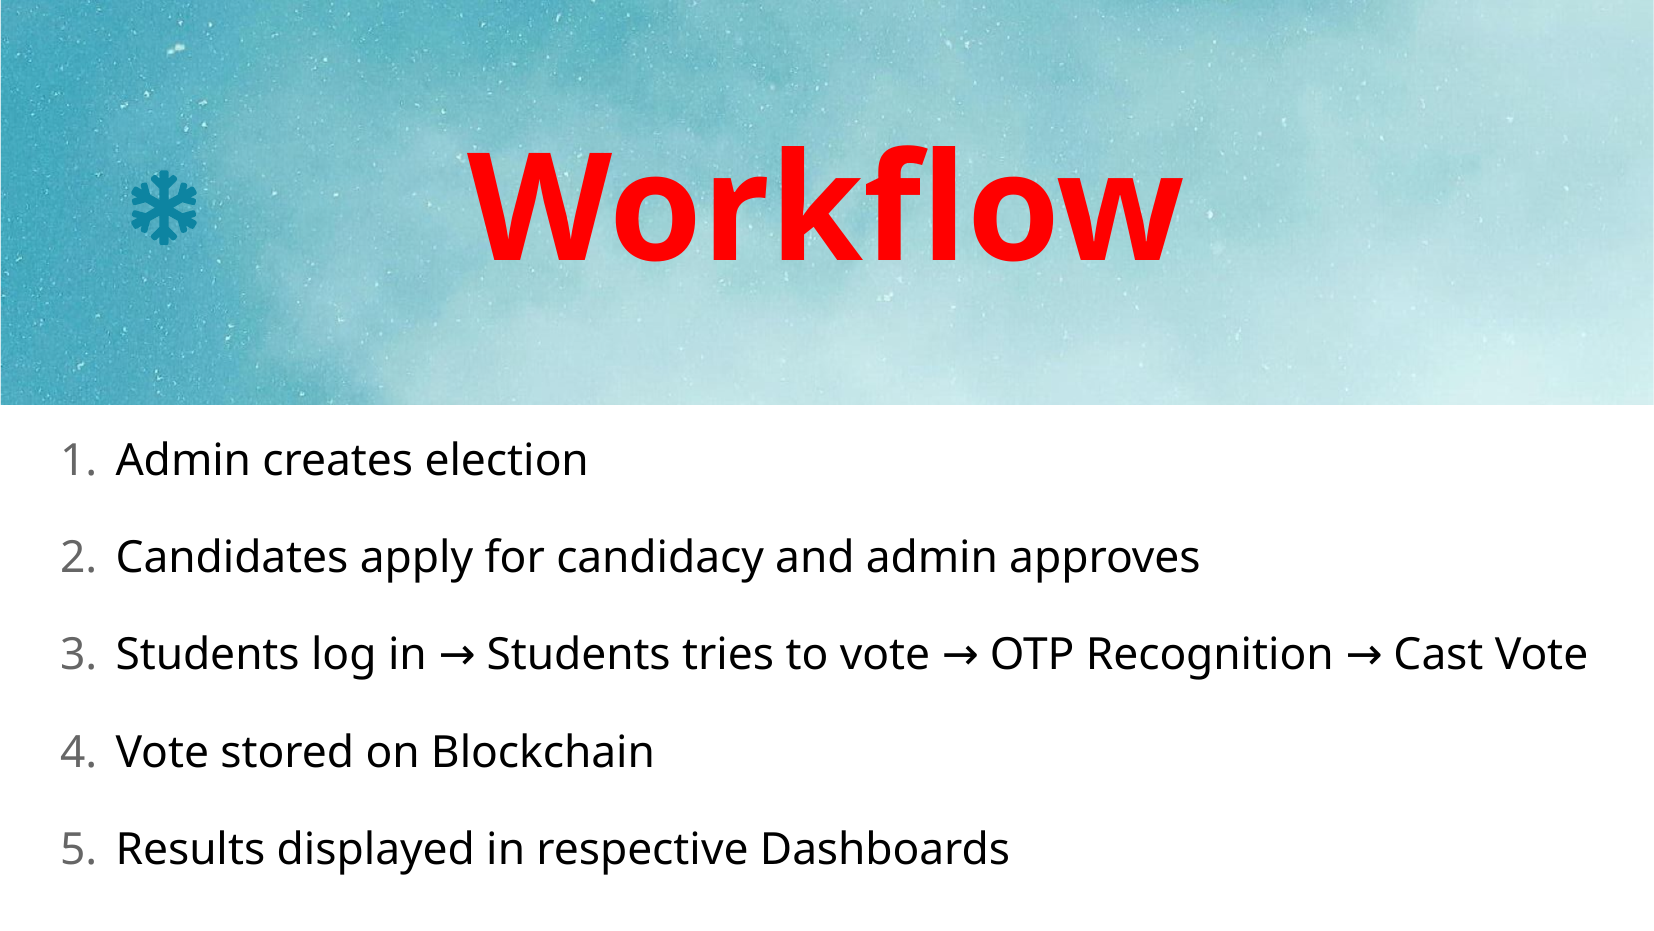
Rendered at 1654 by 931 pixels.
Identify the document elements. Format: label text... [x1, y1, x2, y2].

title Workflow [82, 53, 1571, 349]
list Admin creates election Candidates apply for candidacy and admin approves Students log in → Students tries to vote → OTP Recognition → Cast Vote Vote stored on Blockchain Results displayed in respective Dashboards [41, 431, 1595, 886]
picture [2, 0, 1653, 405]
